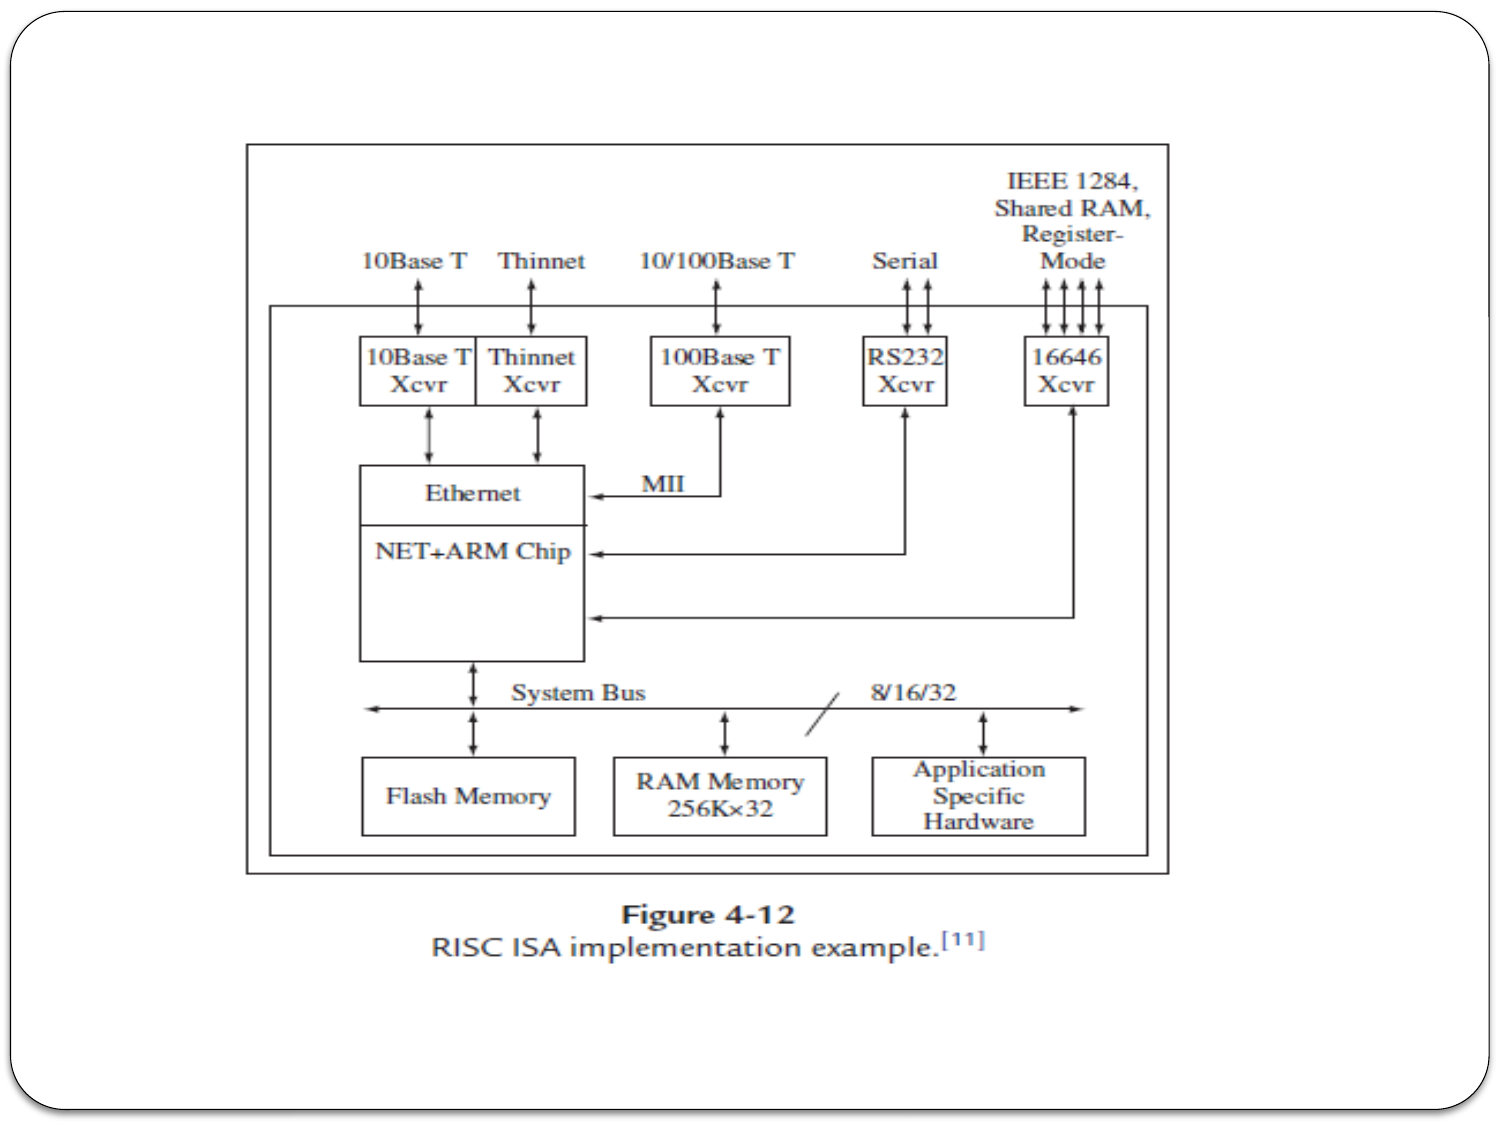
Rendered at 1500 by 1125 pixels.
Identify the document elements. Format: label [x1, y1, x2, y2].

picture [212, 124, 1201, 973]
